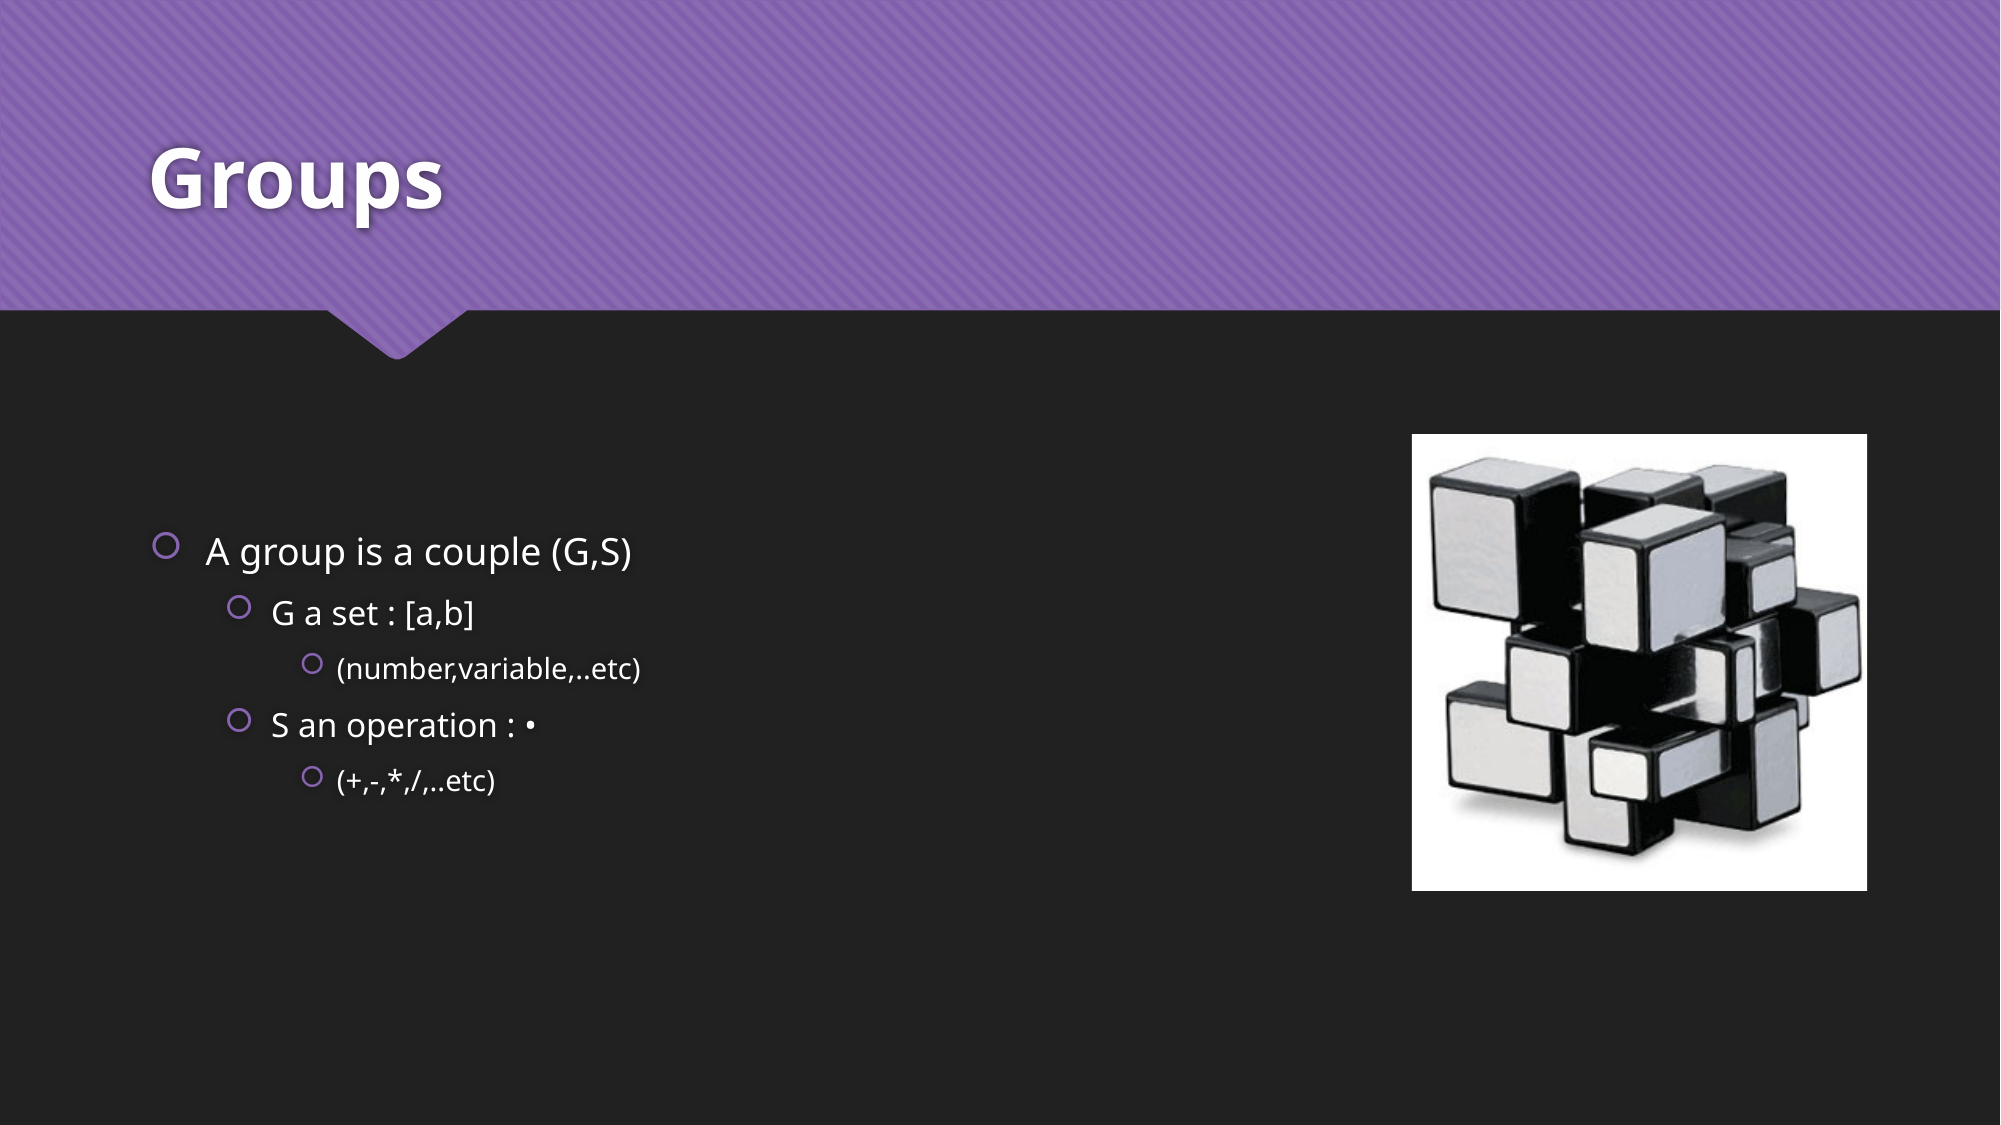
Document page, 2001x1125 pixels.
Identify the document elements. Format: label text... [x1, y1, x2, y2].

title Groups [132, 73, 1868, 233]
picture [1411, 434, 1868, 892]
list A group is a couple (G,S) G a set : [a,b] (number,variable,..etc) S an operation : • (+,-,*,/,..etc) [134, 364, 1866, 962]
